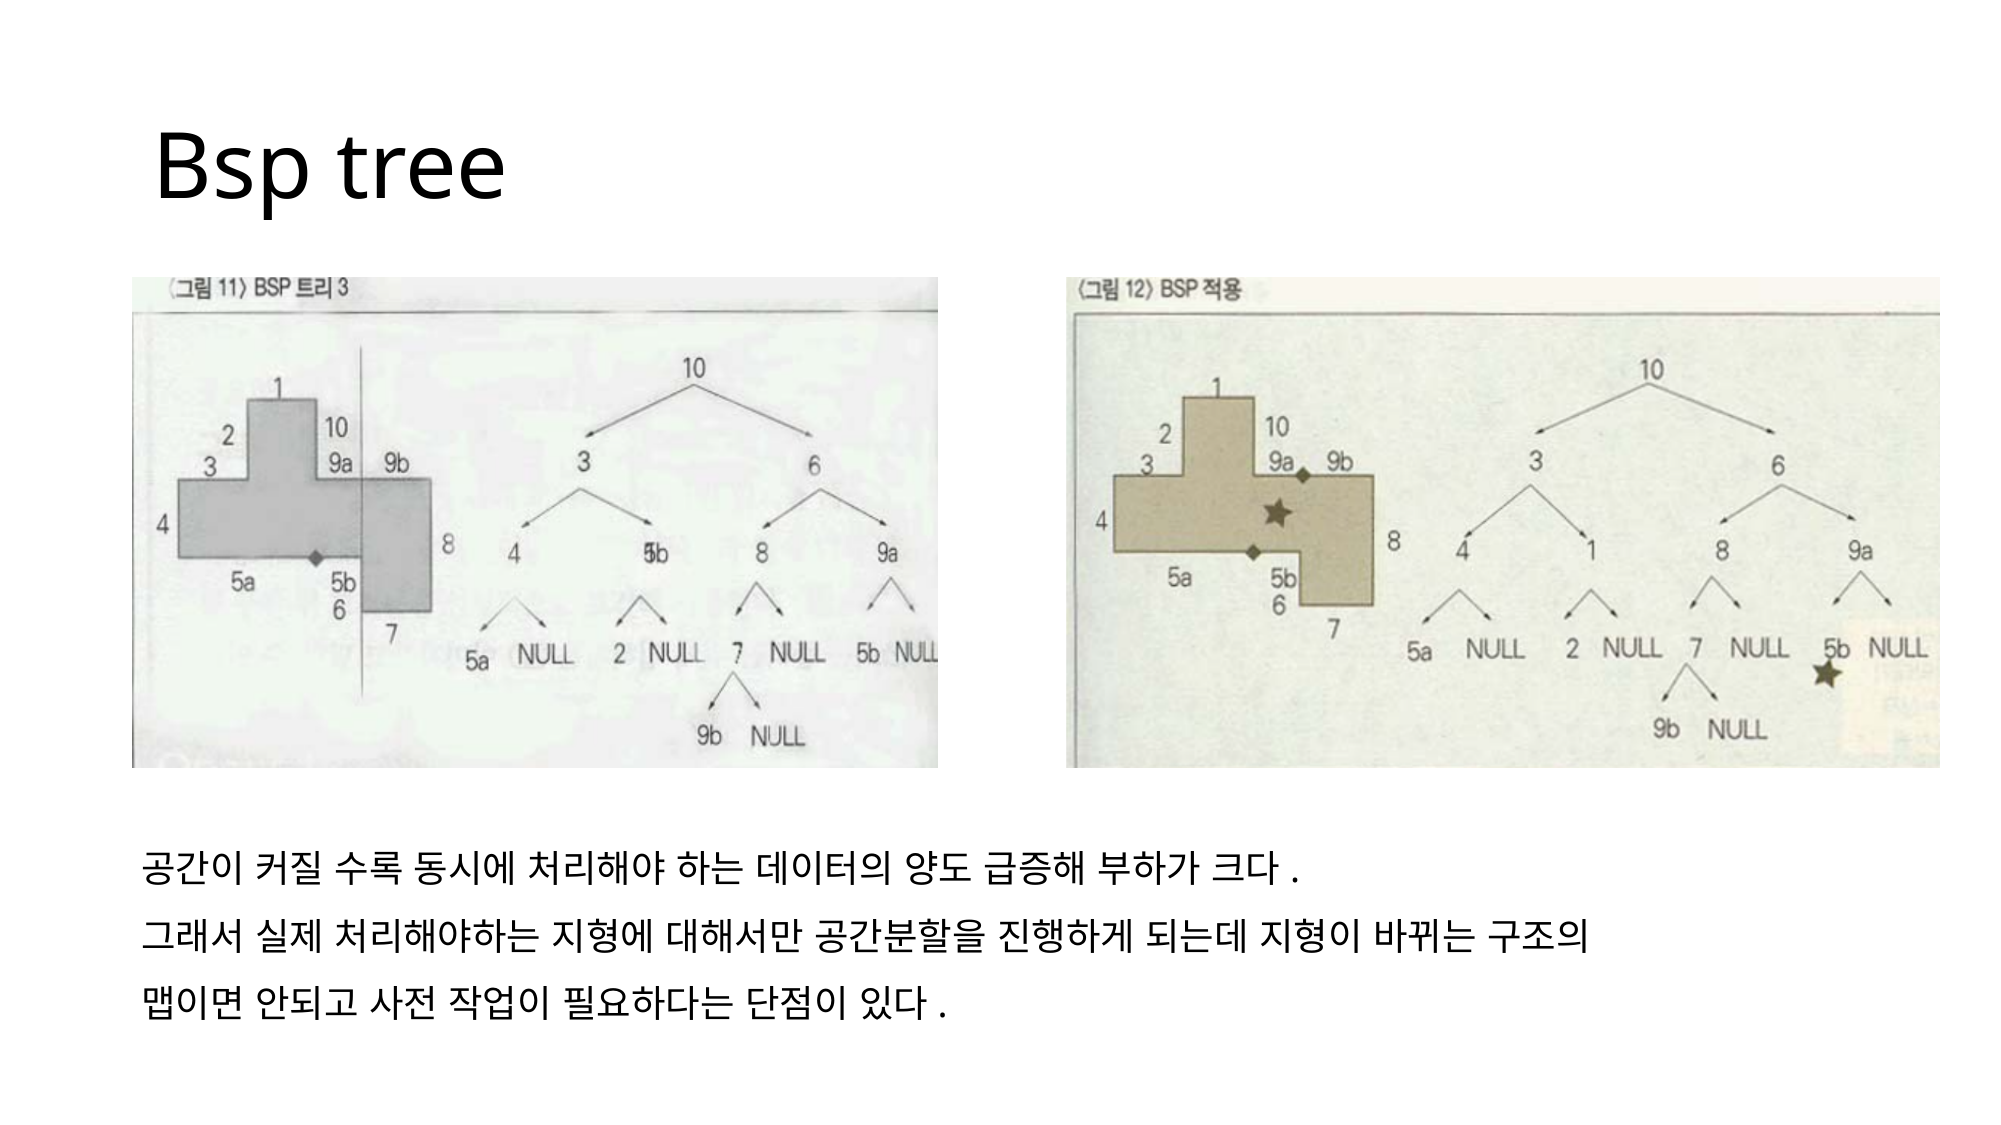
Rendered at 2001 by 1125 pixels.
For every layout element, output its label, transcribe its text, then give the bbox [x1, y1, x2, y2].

text_box 공간이 커질 수록 동시에 처리해야 하는 데이터의 양도 급증해 부하가 크다. 그래서 실제 처리해야하는 지형에 대해서만 공간분할을 진행하게 되는데 지형이 바뀌는 구조의 맵이면 안되고 사전 작업이 필요하다는 단점이 있다. [126, 815, 1711, 1033]
title Bsp tree [137, 59, 1863, 278]
picture [1062, 277, 1940, 768]
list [126, 277, 938, 768]
